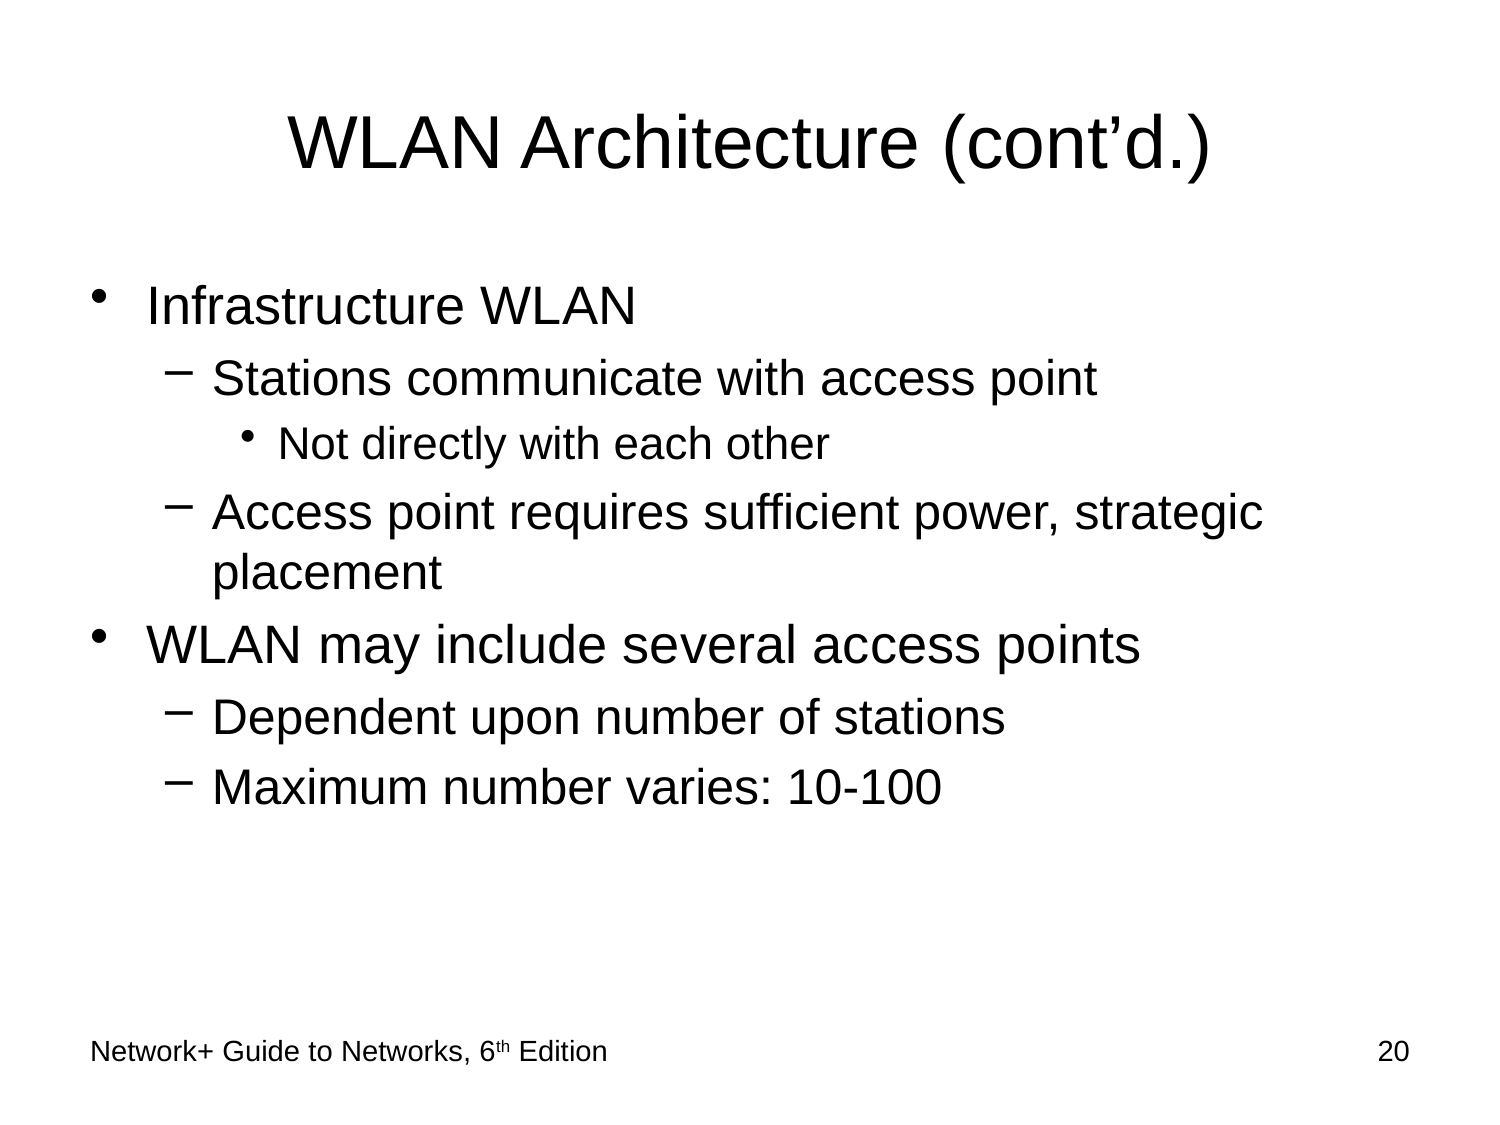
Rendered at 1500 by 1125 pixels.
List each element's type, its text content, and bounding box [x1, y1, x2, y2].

list Infrastructure WLAN Stations communicate with access point Not directly with each other Access point requires sufficient power, strategic placement WLAN may include several access points Dependent upon number of stations Maximum number varies: 10-100 [75, 262, 1425, 1005]
footer Network+ Guide to Networks, 6th Edition [74, 1024, 988, 1103]
title WLAN Architecture (cont’d.) [75, 45, 1425, 233]
slide_number 20 [1074, 1024, 1426, 1103]
